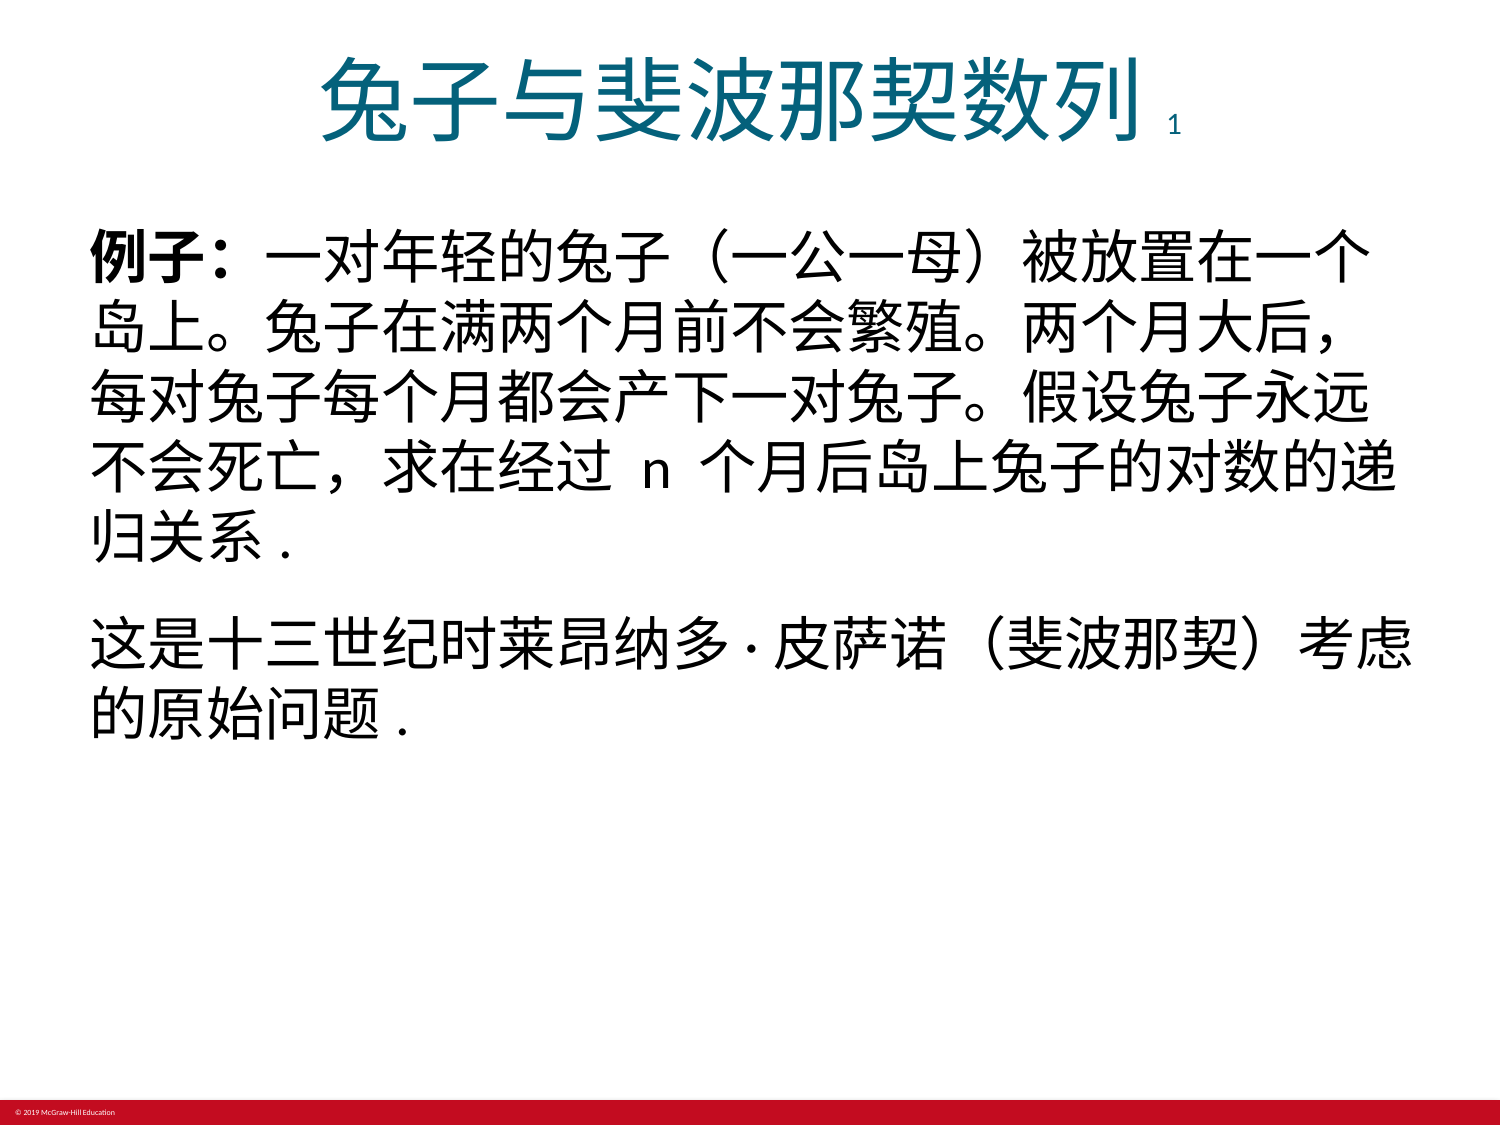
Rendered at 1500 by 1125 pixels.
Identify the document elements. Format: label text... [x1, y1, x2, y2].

title 兔子与斐波那契数列1 [0, 0, 1500, 195]
list 例子：一对年轻的兔子（一公一母）被放置在一个岛上。兔子在满两个月前不会繁殖。两个月大后，每对兔子每个月都会产下一对兔子。假设兔子永远不会死亡，求在经过 n 个月后岛上兔子的对数的递归关系. 这是十三世纪时莱昂纳多·皮萨诺（斐波那契）考虑的原始问题. [75, 212, 1440, 1075]
